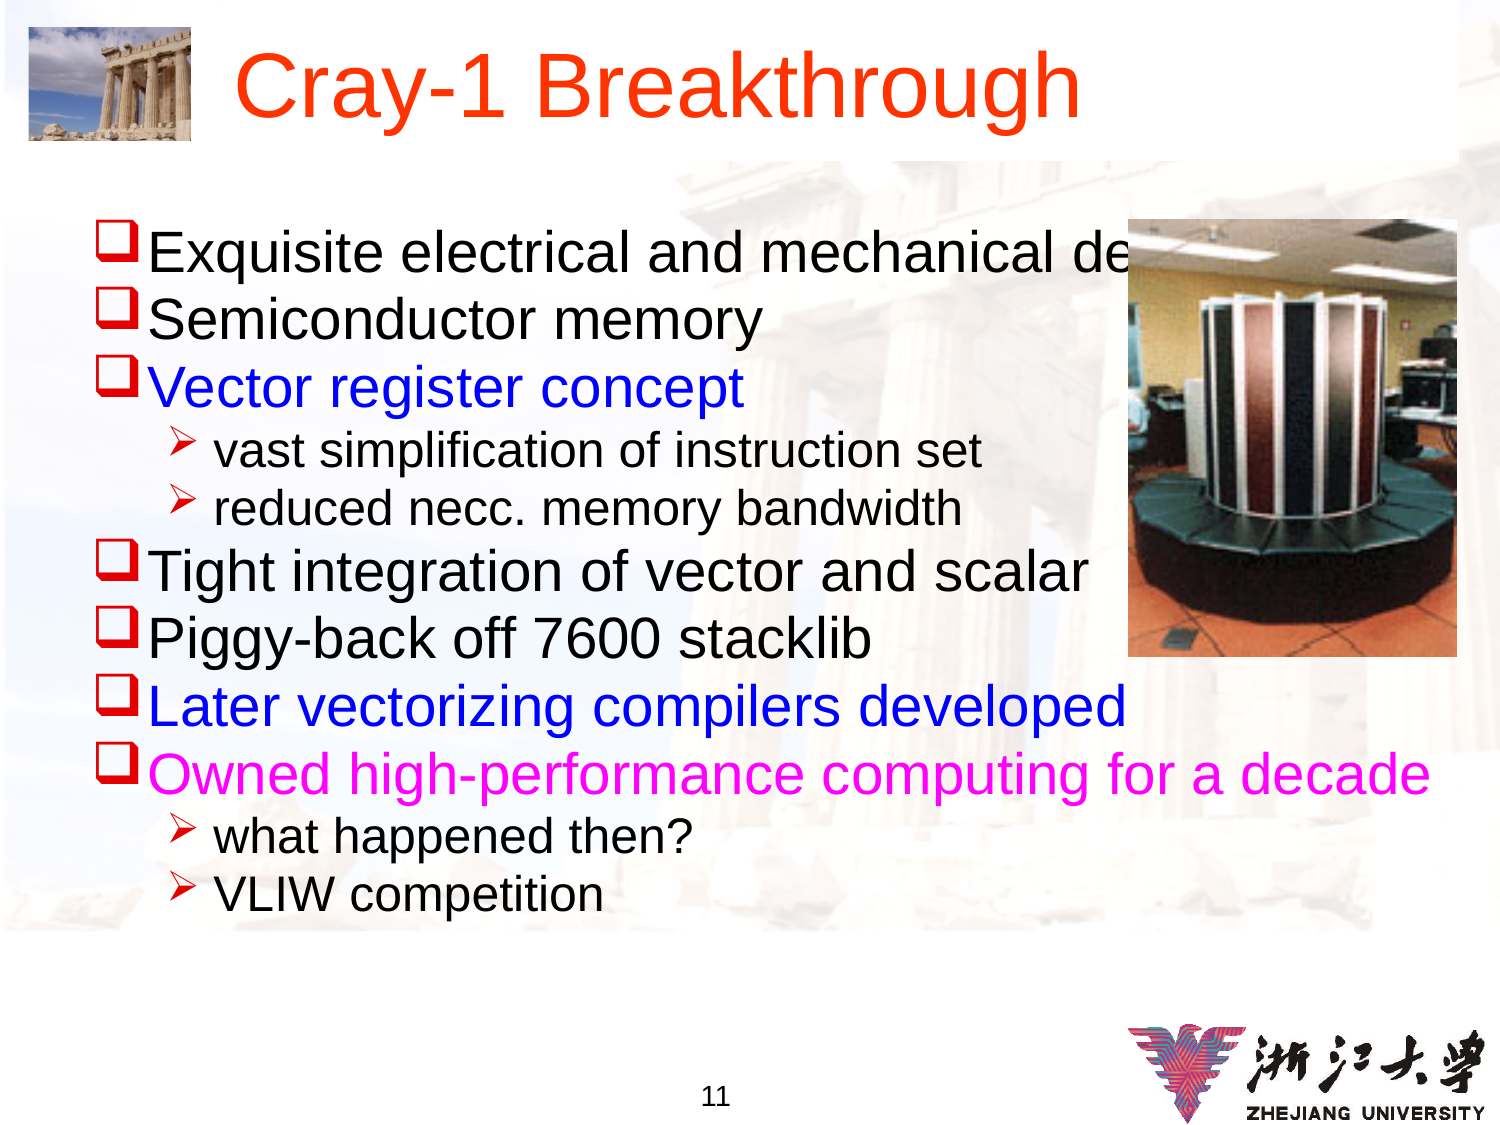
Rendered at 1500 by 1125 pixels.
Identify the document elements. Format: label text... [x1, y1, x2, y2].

list Exquisite electrical and mechanical design Semiconductor memory Vector register concept vast simplification of instruction set reduced necc. memory bandwidth Tight integration of vector and scalar Piggy-back off 7600 stacklib Later vectorizing compilers developed Owned high-performance computing for a decade what happened then? VLIW competition [76, 220, 1500, 1046]
picture [0, 0, 1500, 1125]
title Cray-1 Breakthrough [218, 0, 1459, 161]
